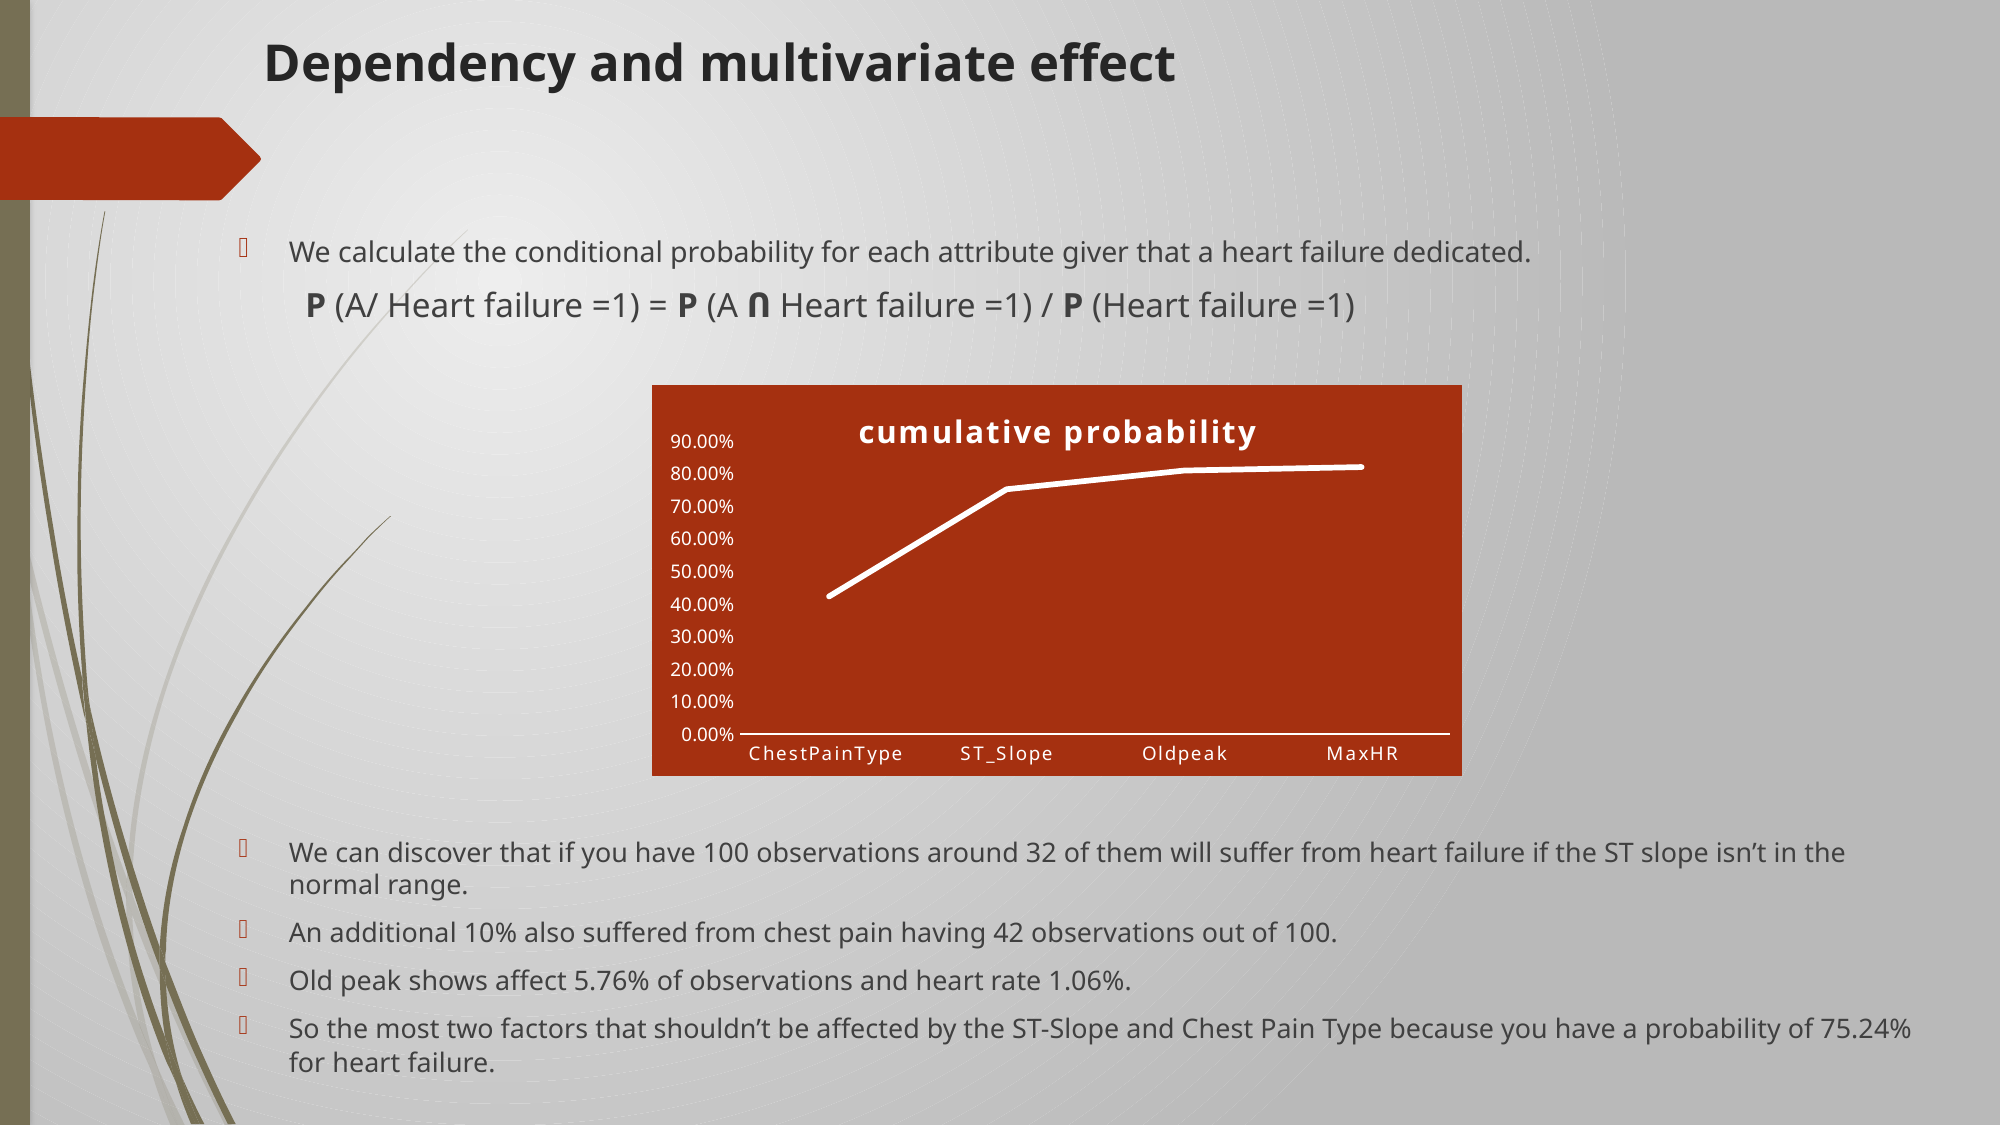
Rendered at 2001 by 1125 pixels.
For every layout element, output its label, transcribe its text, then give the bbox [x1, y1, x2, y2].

chart [651, 384, 1463, 777]
list We calculate the conditional probability for each attribute giver that a heart failure dedicated. P (A/ Heart failure =1) = P (A Ո Heart failure =1) / P (Heart failure =1) We can discover that if you have 100 observations around 32 of them will suffer from heart failure if the ST slope isn’t in the normal range. An additional 10% also suffered from chest pain having 42 observations out of 100. Old peak shows affect 5.76% of observations and heart rate 1.06%. So the most two factors that shouldn’t be affected by the ST-Slope and Chest Pain Type because you have a probability of 75.24% for heart failure. [223, 226, 1960, 1096]
title Dependency and multivariate effect [248, 22, 1711, 155]
